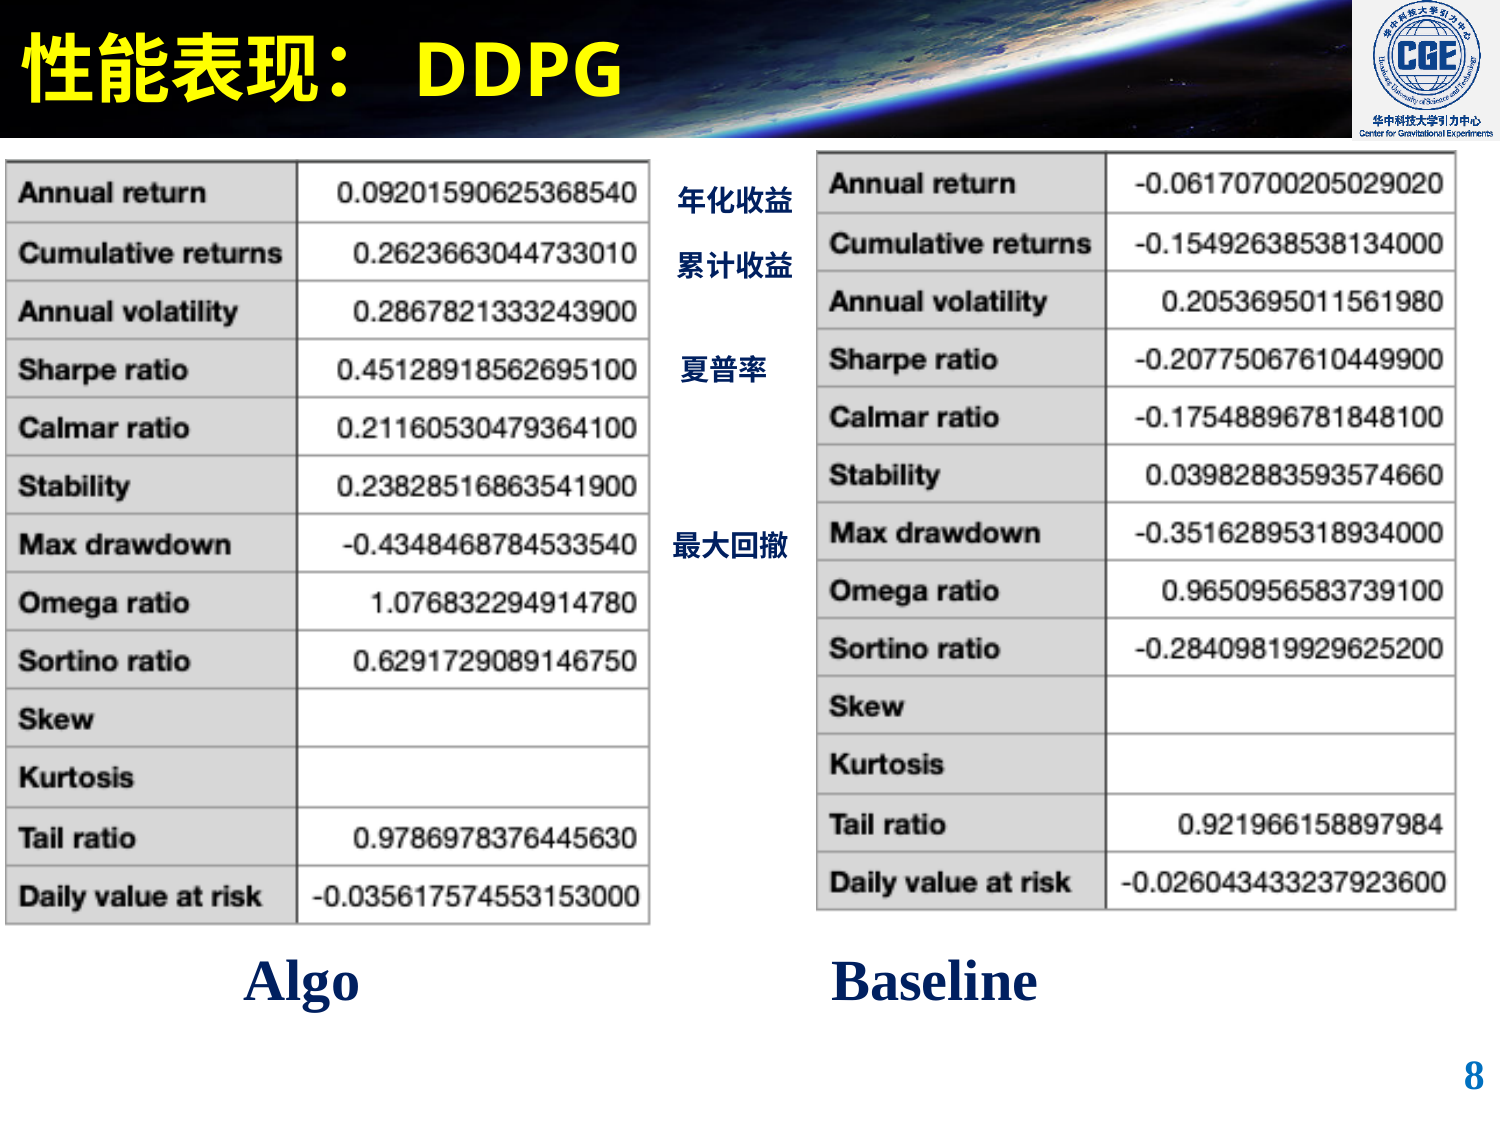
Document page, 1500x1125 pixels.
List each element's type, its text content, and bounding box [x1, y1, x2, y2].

text_box 年化收益 [662, 175, 811, 225]
text_box Baseline [816, 934, 1471, 1020]
text_box 夏普率 [665, 343, 811, 394]
picture [816, 149, 1462, 916]
picture [5, 159, 658, 935]
picture [0, 0, 1500, 141]
slide_number 8 [1149, 1042, 1500, 1103]
text_box 累计收益 [662, 239, 811, 290]
title 性能表现：DDPG [5, 0, 1306, 135]
text_box Algo [228, 943, 590, 1020]
text_box 最大回撤 [662, 520, 811, 570]
